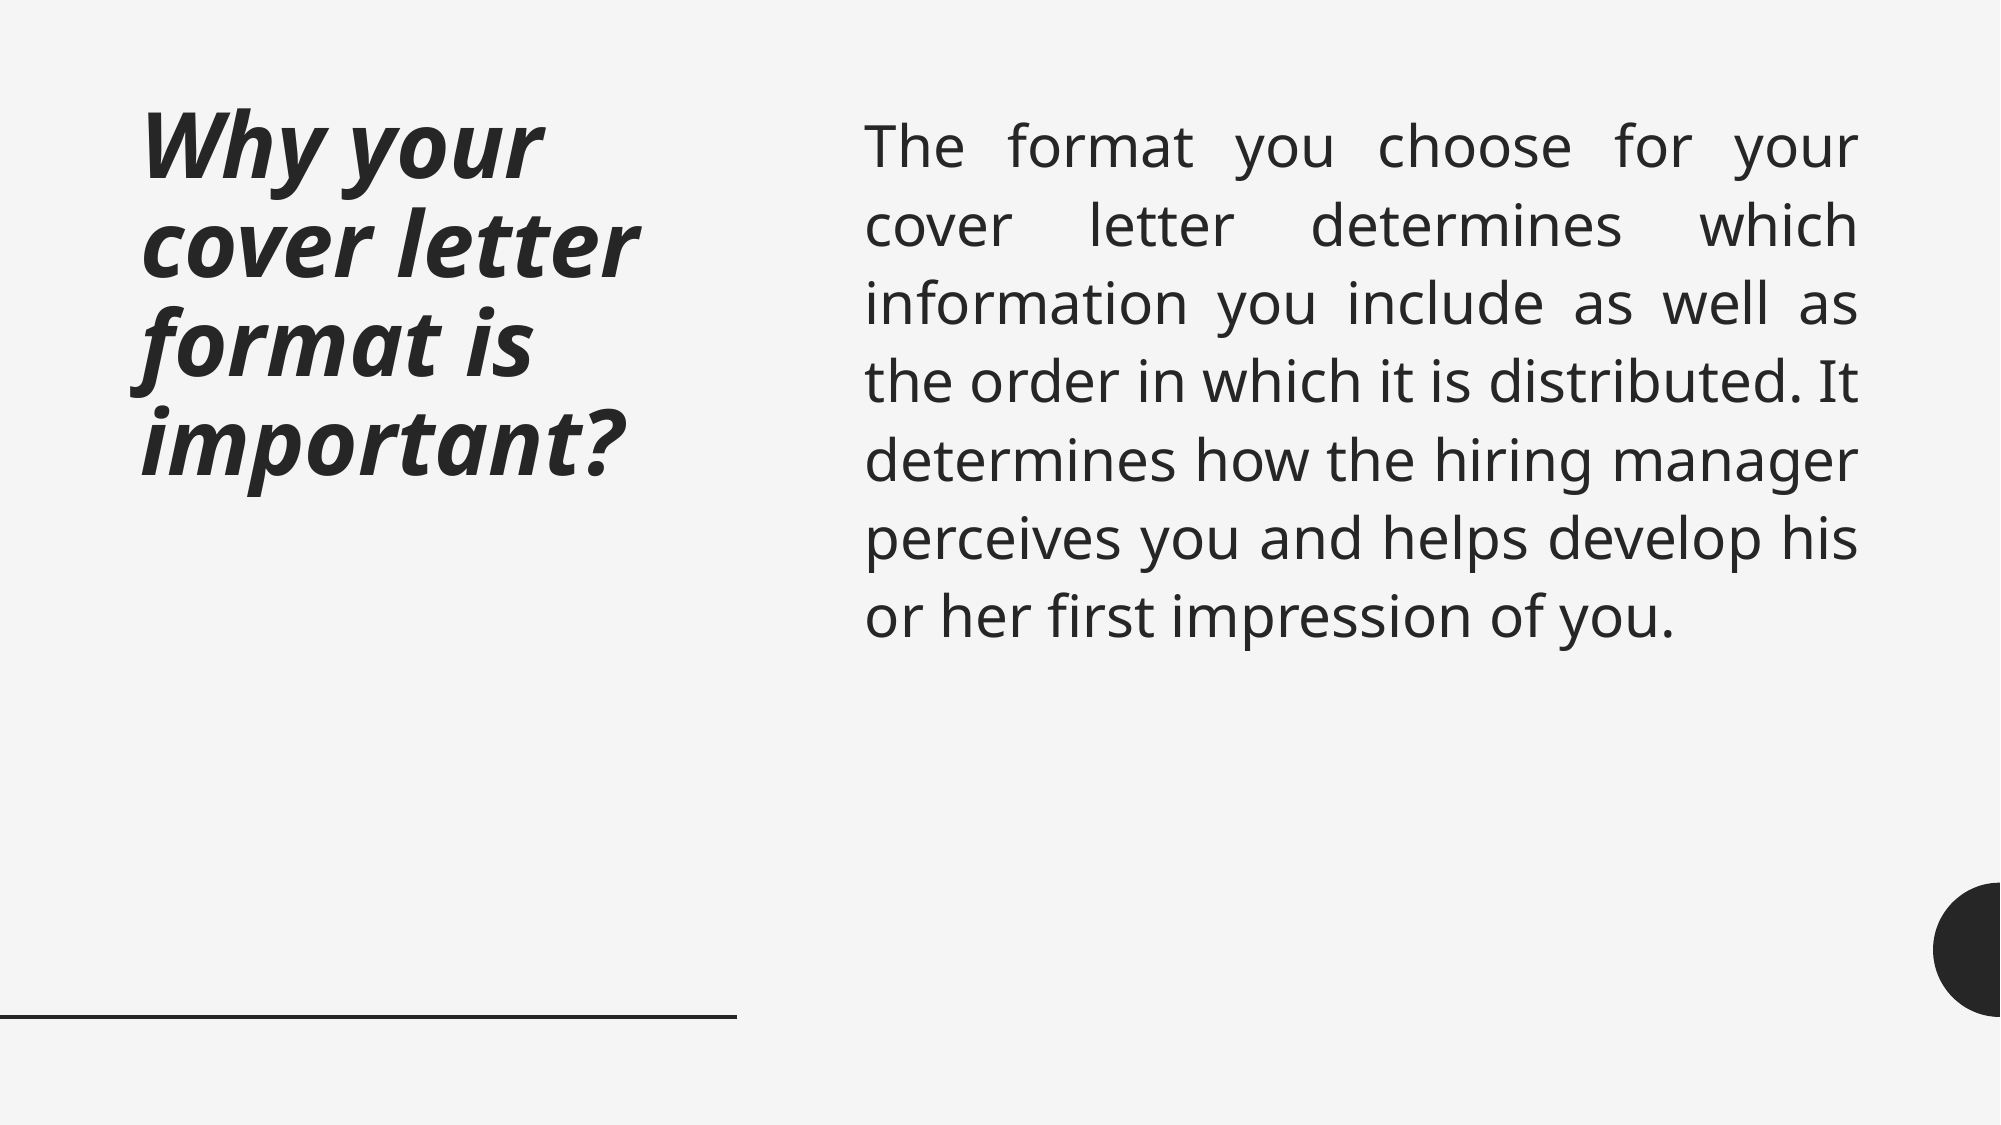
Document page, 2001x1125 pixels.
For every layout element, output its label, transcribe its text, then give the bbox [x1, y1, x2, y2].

title Why your cover letter format is important? [125, 91, 754, 905]
list The format you choose for your cover letter determines which information you include as well as the order in which it is distributed. It determines how the hiring manager perceives you and helps develop his or her first impression of you. [849, 93, 1875, 1022]
